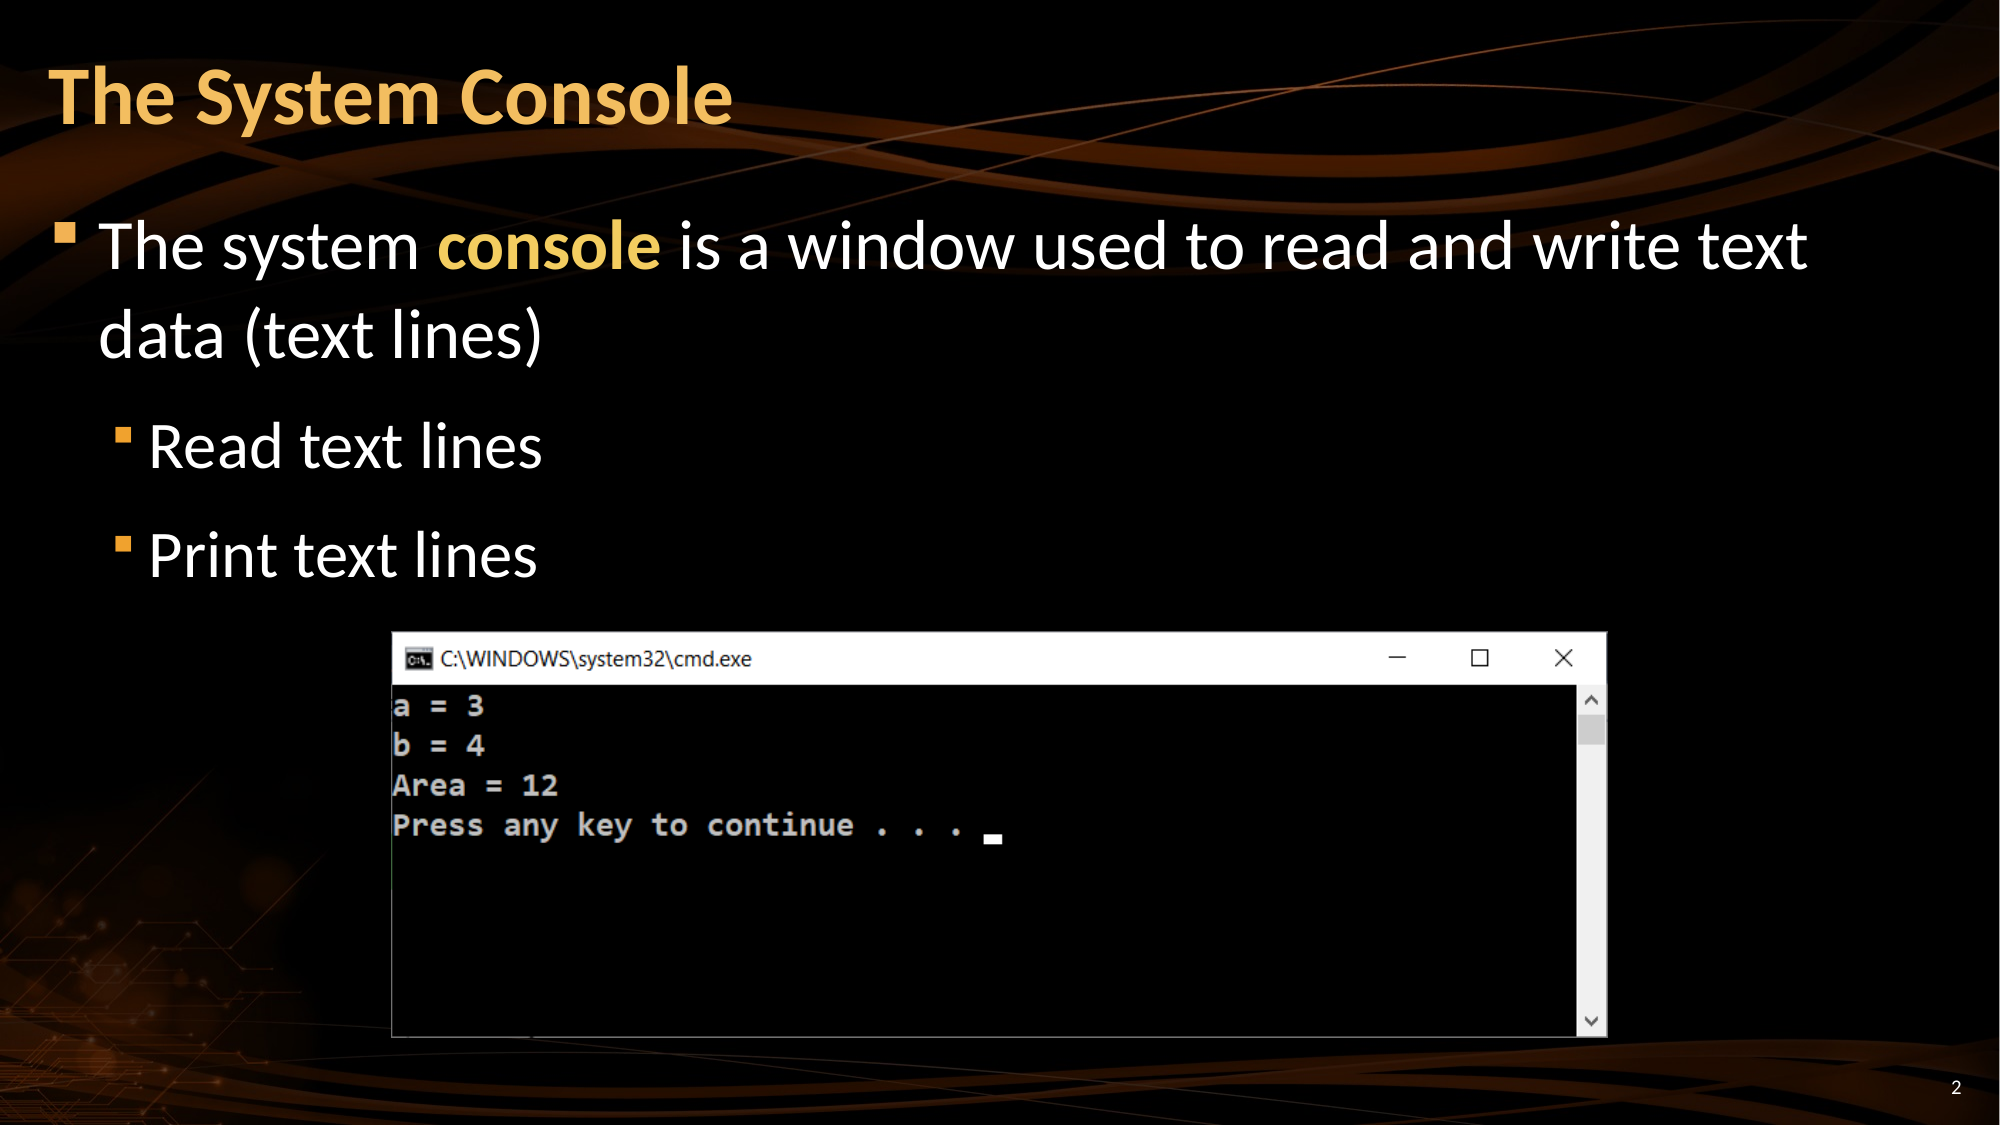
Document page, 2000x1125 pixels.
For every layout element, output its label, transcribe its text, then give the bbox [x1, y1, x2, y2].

title The System Console [30, 6, 1602, 189]
picture [0, 0, 2000, 1125]
list The system console is a window used to read and write text data (text lines) Read text lines Print text lines [31, 188, 1968, 1103]
